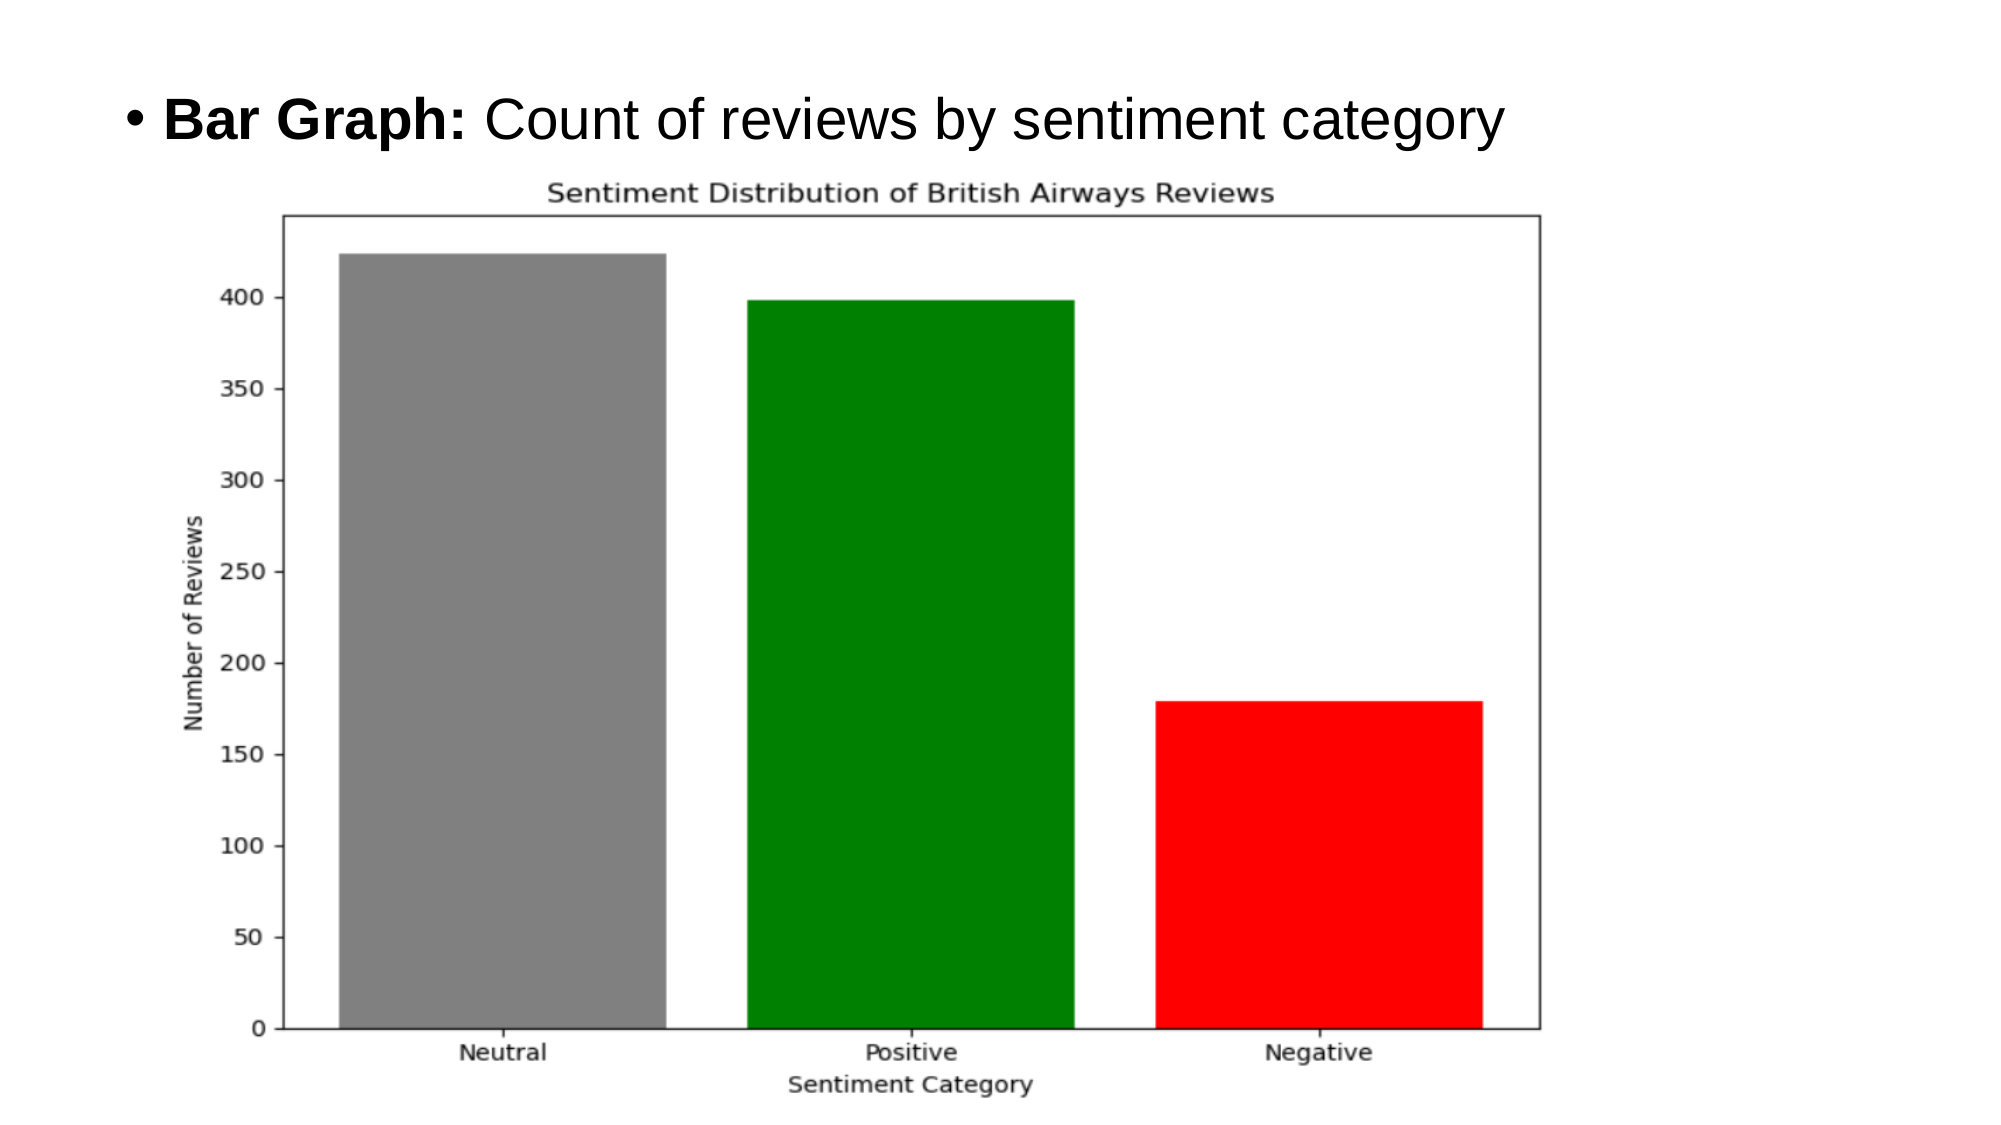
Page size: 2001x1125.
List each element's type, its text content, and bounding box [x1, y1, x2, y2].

list Bar Graph: Count of reviews by sentiment category [110, 81, 1836, 644]
picture [164, 171, 1588, 1125]
